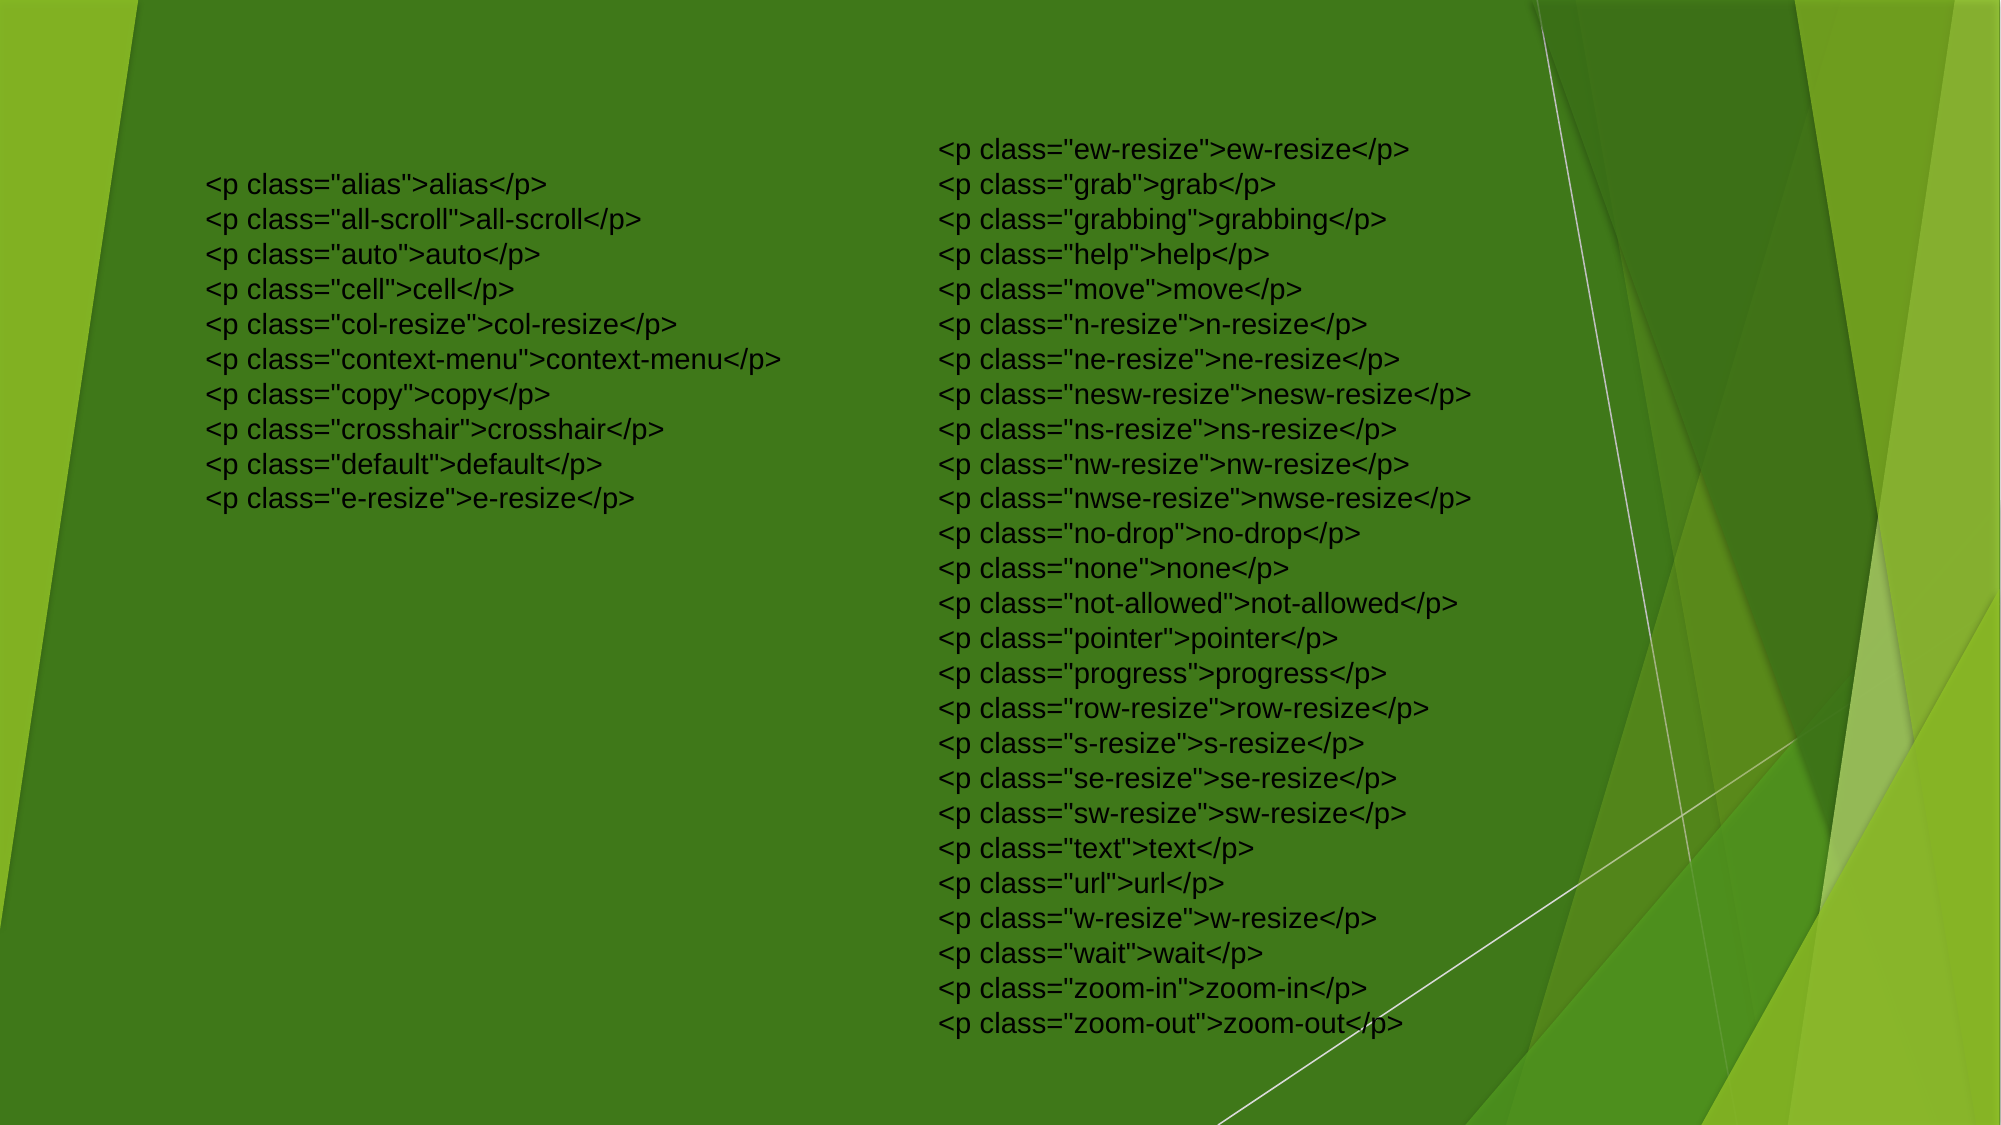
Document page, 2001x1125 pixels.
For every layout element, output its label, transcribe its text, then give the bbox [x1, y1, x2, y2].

text_box <p class="ew-resize">ew-resize</p> <p class="grab">grab</p> <p class="grabbing">grabbing</p> <p class="help">help</p> <p class="move">move</p> <p class="n-resize">n-resize</p> <p class="ne-resize">ne-resize</p> <p class="nesw-resize">nesw-resize</p> <p class="ns-resize">ns-resize</p> <p class="nw-resize">nw-resize</p> <p class="nwse-resize">nwse-resize</p> <p class="no-drop">no-drop</p> <p class="none">none</p> <p class="not-allowed">not-allowed</p> <p class="pointer">pointer</p> <p class="progress">progress</p> <p class="row-resize">row-resize</p> <p class="s-resize">s-resize</p> <p class="se-resize">se-resize</p> <p class="sw-resize">sw-resize</p> <p class="text">text</p> <p class="url">url</p> <p class="w-resize">w-resize</p> <p class="wait">wait</p> <p class="zoom-in">zoom-in</p> <p class="zoom-out">zoom-out</p> [923, 122, 1924, 1047]
text_box <p class="alias">alias</p> <p class="all-scroll">all-scroll</p> <p class="auto">auto</p> <p class="cell">cell</p> <p class="col-resize">col-resize</p> <p class="context-menu">context-menu</p> <p class="copy">copy</p> <p class="crosshair">crosshair</p> <p class="default">default</p> <p class="e-resize">e-resize</p> [190, 122, 923, 523]
